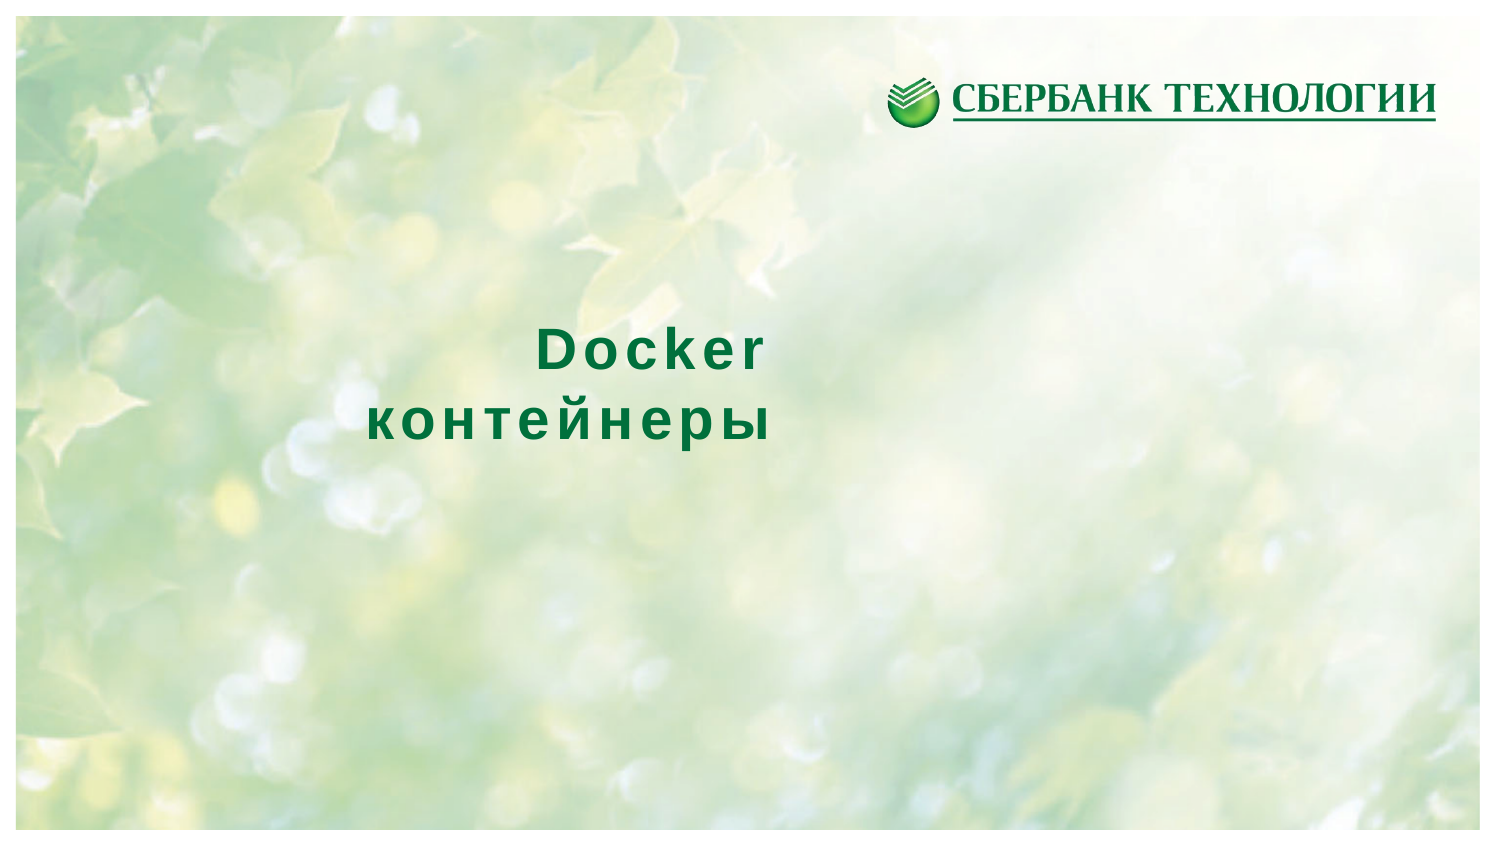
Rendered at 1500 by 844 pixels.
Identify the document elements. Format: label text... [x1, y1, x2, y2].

title Docker контейнеры [160, 303, 786, 485]
picture [6, 16, 1490, 830]
